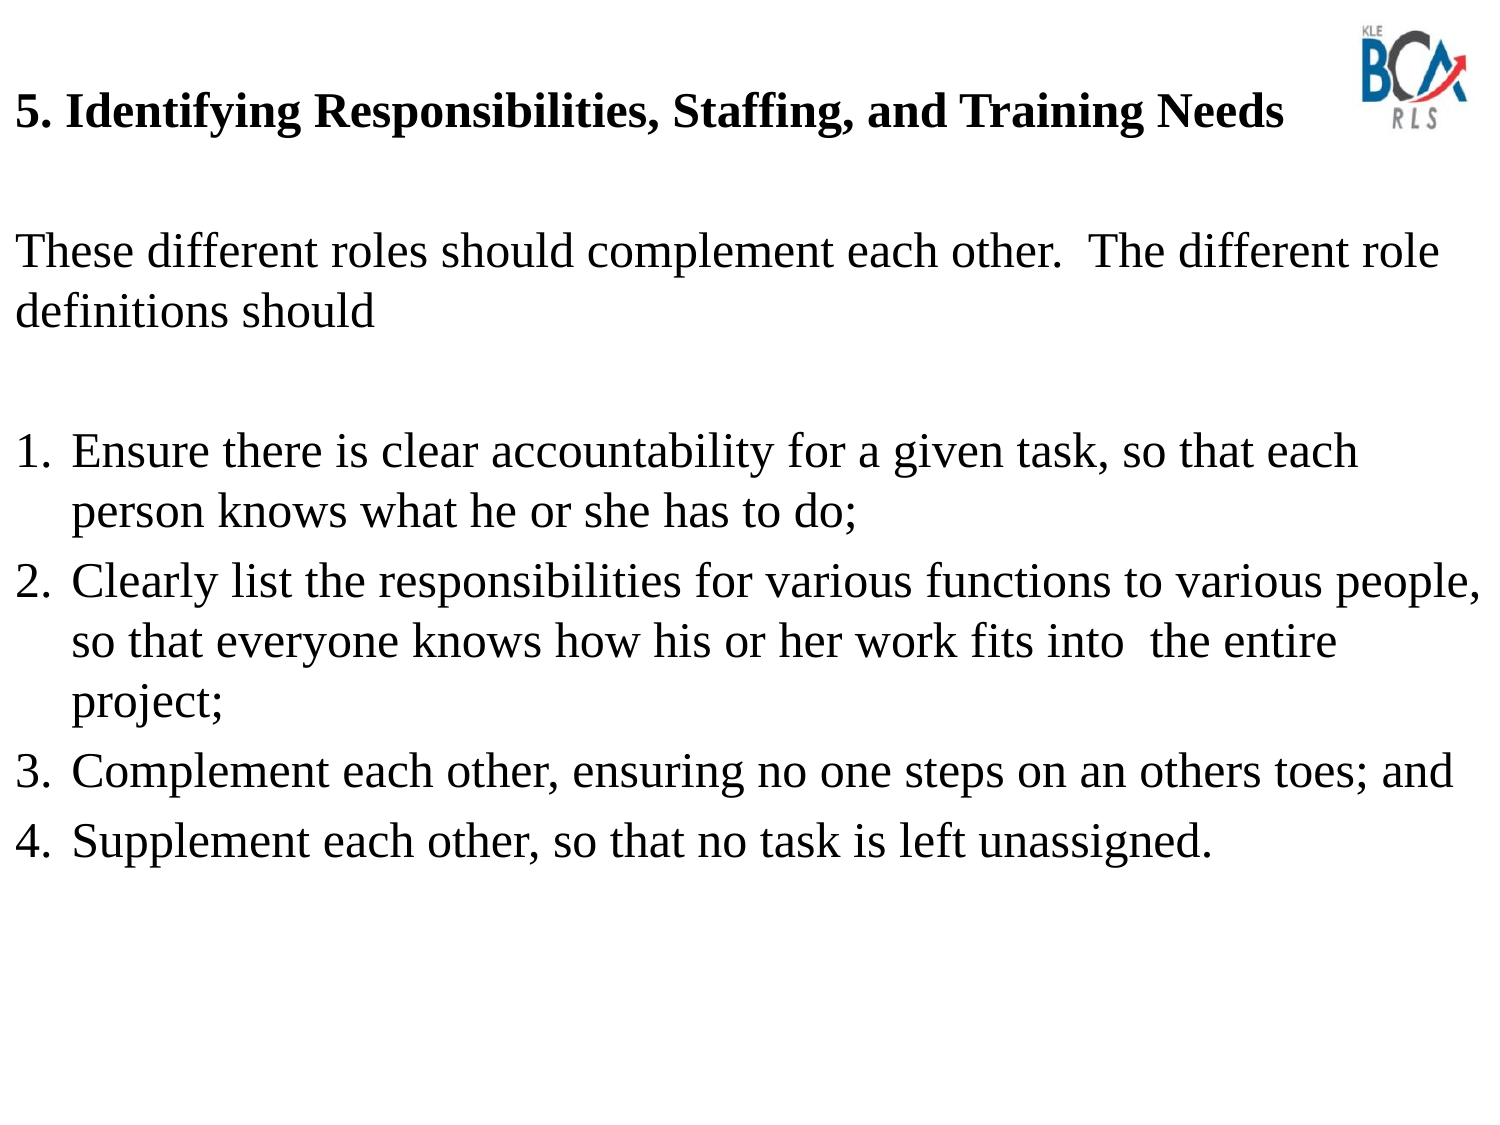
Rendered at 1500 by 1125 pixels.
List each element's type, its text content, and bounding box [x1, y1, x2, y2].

picture [1352, 18, 1478, 138]
list 5. Identifying Responsibilities, Staffing, and Training Needs These different roles should complement each other. The different role definitions should Ensure there is clear accountability for a given task, so that each person knows what he or she has to do; Clearly list the responsibilities for various functions to various people, so that everyone knows how his or her work fits into the entire project; Complement each other, ensuring no one steps on an others toes; and Supplement each other, so that no task is left unassigned. [0, 0, 1500, 1125]
